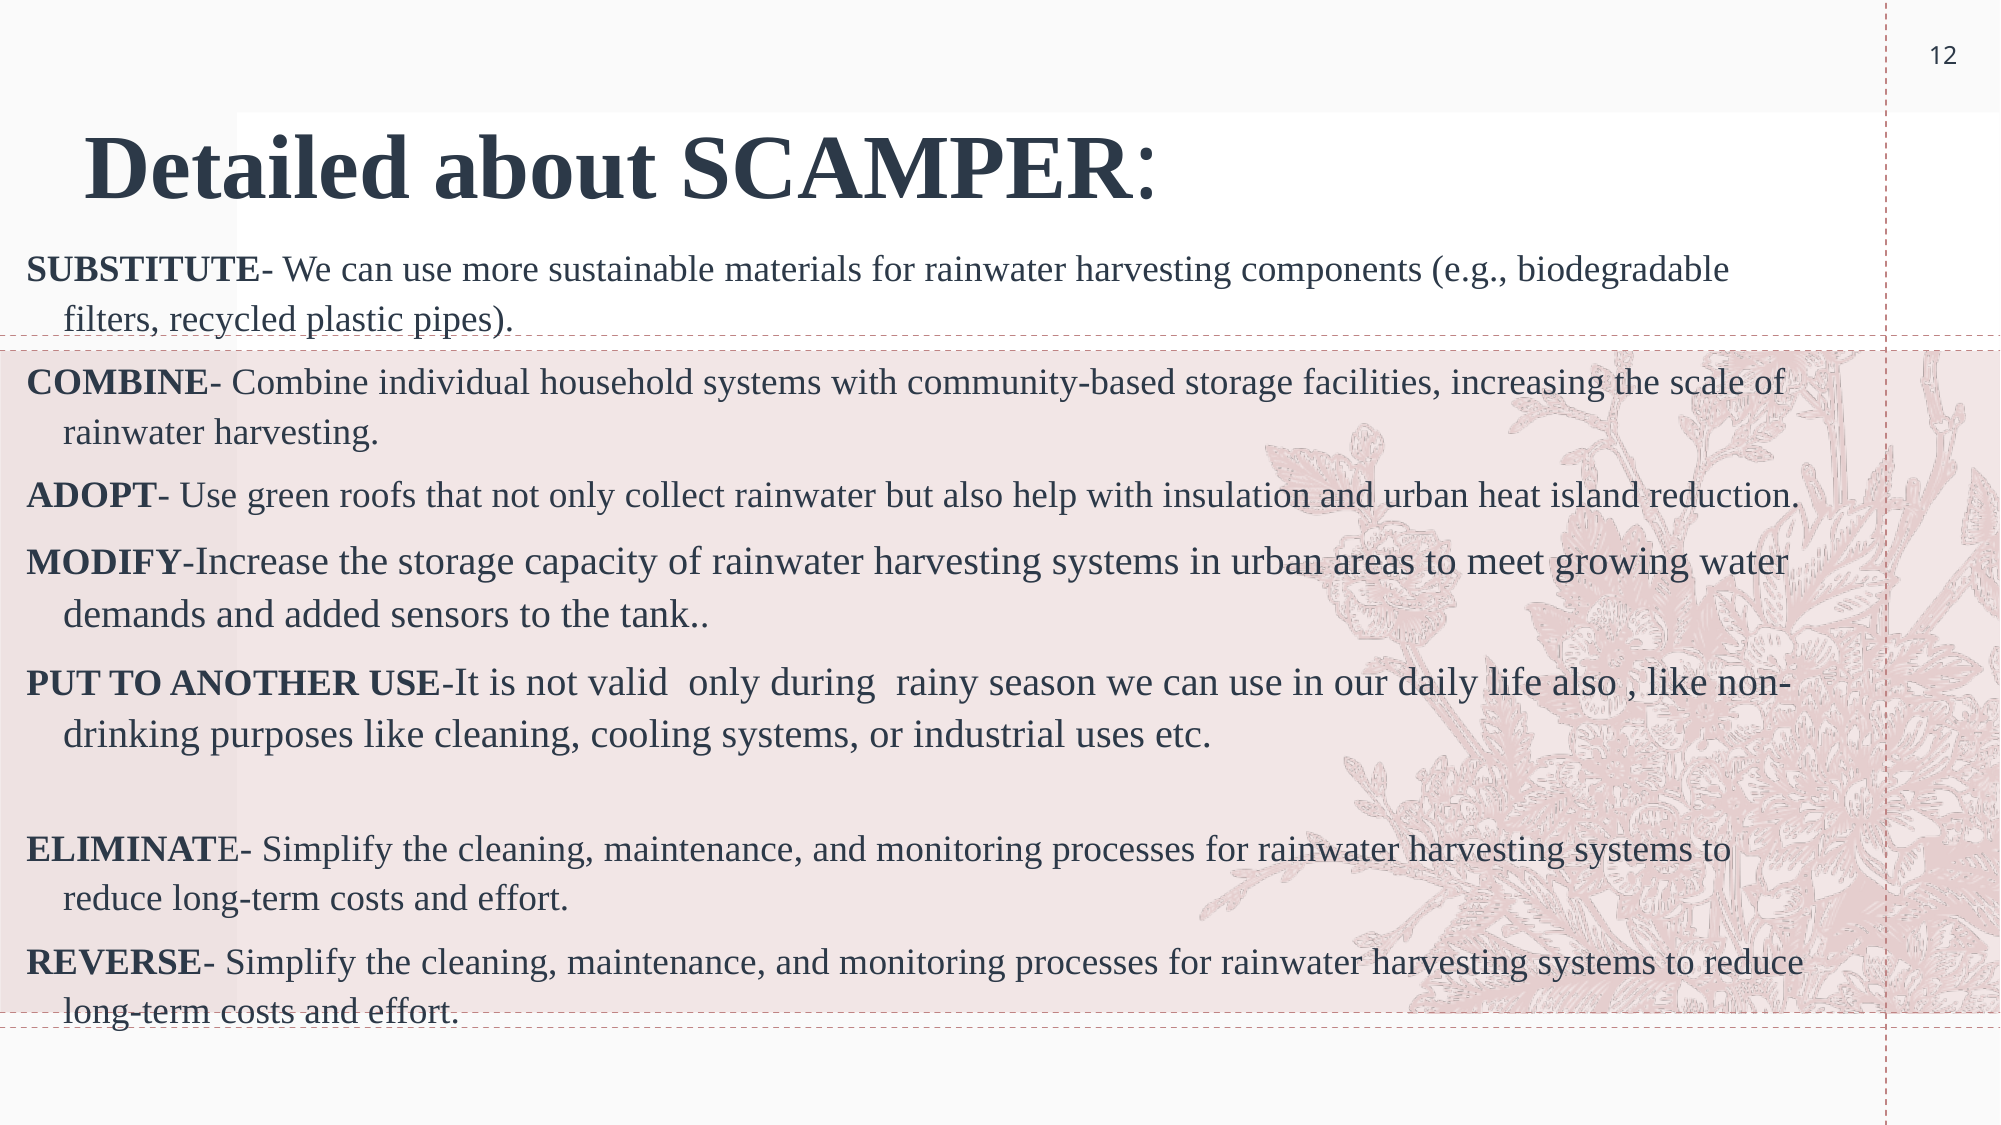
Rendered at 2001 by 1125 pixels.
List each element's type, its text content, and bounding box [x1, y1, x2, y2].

title Detailed about SCAMPER: [69, 59, 1838, 232]
list SUBSTITUTE- We can use more sustainable materials for rainwater harvesting components (e.g., biodegradable filters, recycled plastic pipes). COMBINE- Combine individual household systems with community-based storage facilities, increasing the scale of rainwater harvesting. ADOPT- Use green roofs that not only collect rainwater but also help with insulation and urban heat island reduction. MODIFY-Increase the storage capacity of rainwater harvesting systems in urban areas to meet growing water demands and added sensors to the tank.. PUT TO ANOTHER USE-It is not valid only during rainy season we can use in our daily life also , like non-drinking purposes like cleaning, cooling systems, or industrial uses etc. ELIMINATE- Simplify the cleaning, maintenance, and monitoring processes for rainwater harvesting systems to reduce long-term costs and effort. REVERSE- Simplify the cleaning, maintenance, and monitoring processes for rainwater harvesting systems to reduce long-term costs and effort. [11, 232, 1838, 1044]
picture [1838, 351, 2000, 1014]
slide_number 12 [1886, 0, 2000, 113]
